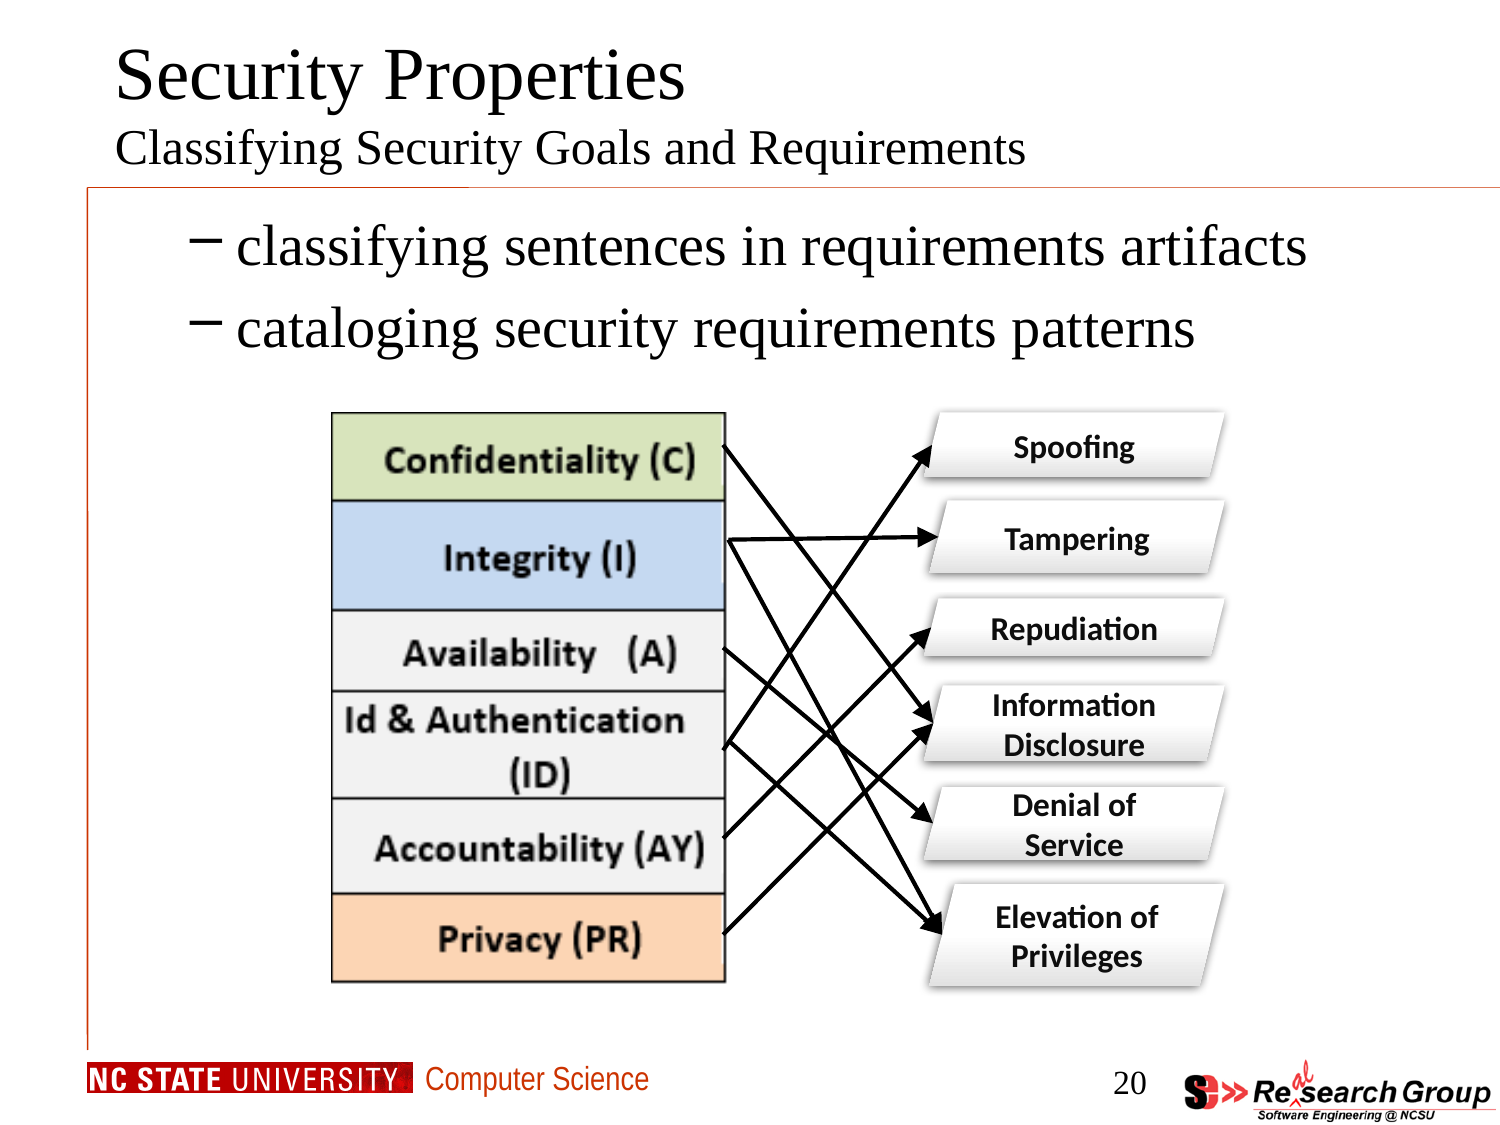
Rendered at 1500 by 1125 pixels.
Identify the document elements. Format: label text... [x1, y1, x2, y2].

text_box Tampering [938, 500, 1225, 574]
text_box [723, 444, 933, 723]
title Security Properties Classifying Security Goals and Requirements [99, 24, 1452, 175]
text_box Spoofing [932, 412, 1225, 478]
text_box Information Disclosure [943, 685, 1225, 761]
picture [331, 412, 729, 986]
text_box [723, 627, 932, 839]
text_box Repudiation [943, 598, 1225, 657]
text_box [722, 723, 934, 935]
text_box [934, 740, 943, 935]
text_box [933, 539, 943, 740]
footer 20 [947, 1062, 1313, 1100]
list classifying sentences in requirements artifacts cataloging security requirements patterns [99, 200, 1455, 1013]
picture [1184, 1059, 1497, 1123]
text_box Denial of Service [943, 786, 1225, 860]
text_box Elevation of Privileges [929, 883, 1225, 986]
picture [87, 1062, 413, 1093]
